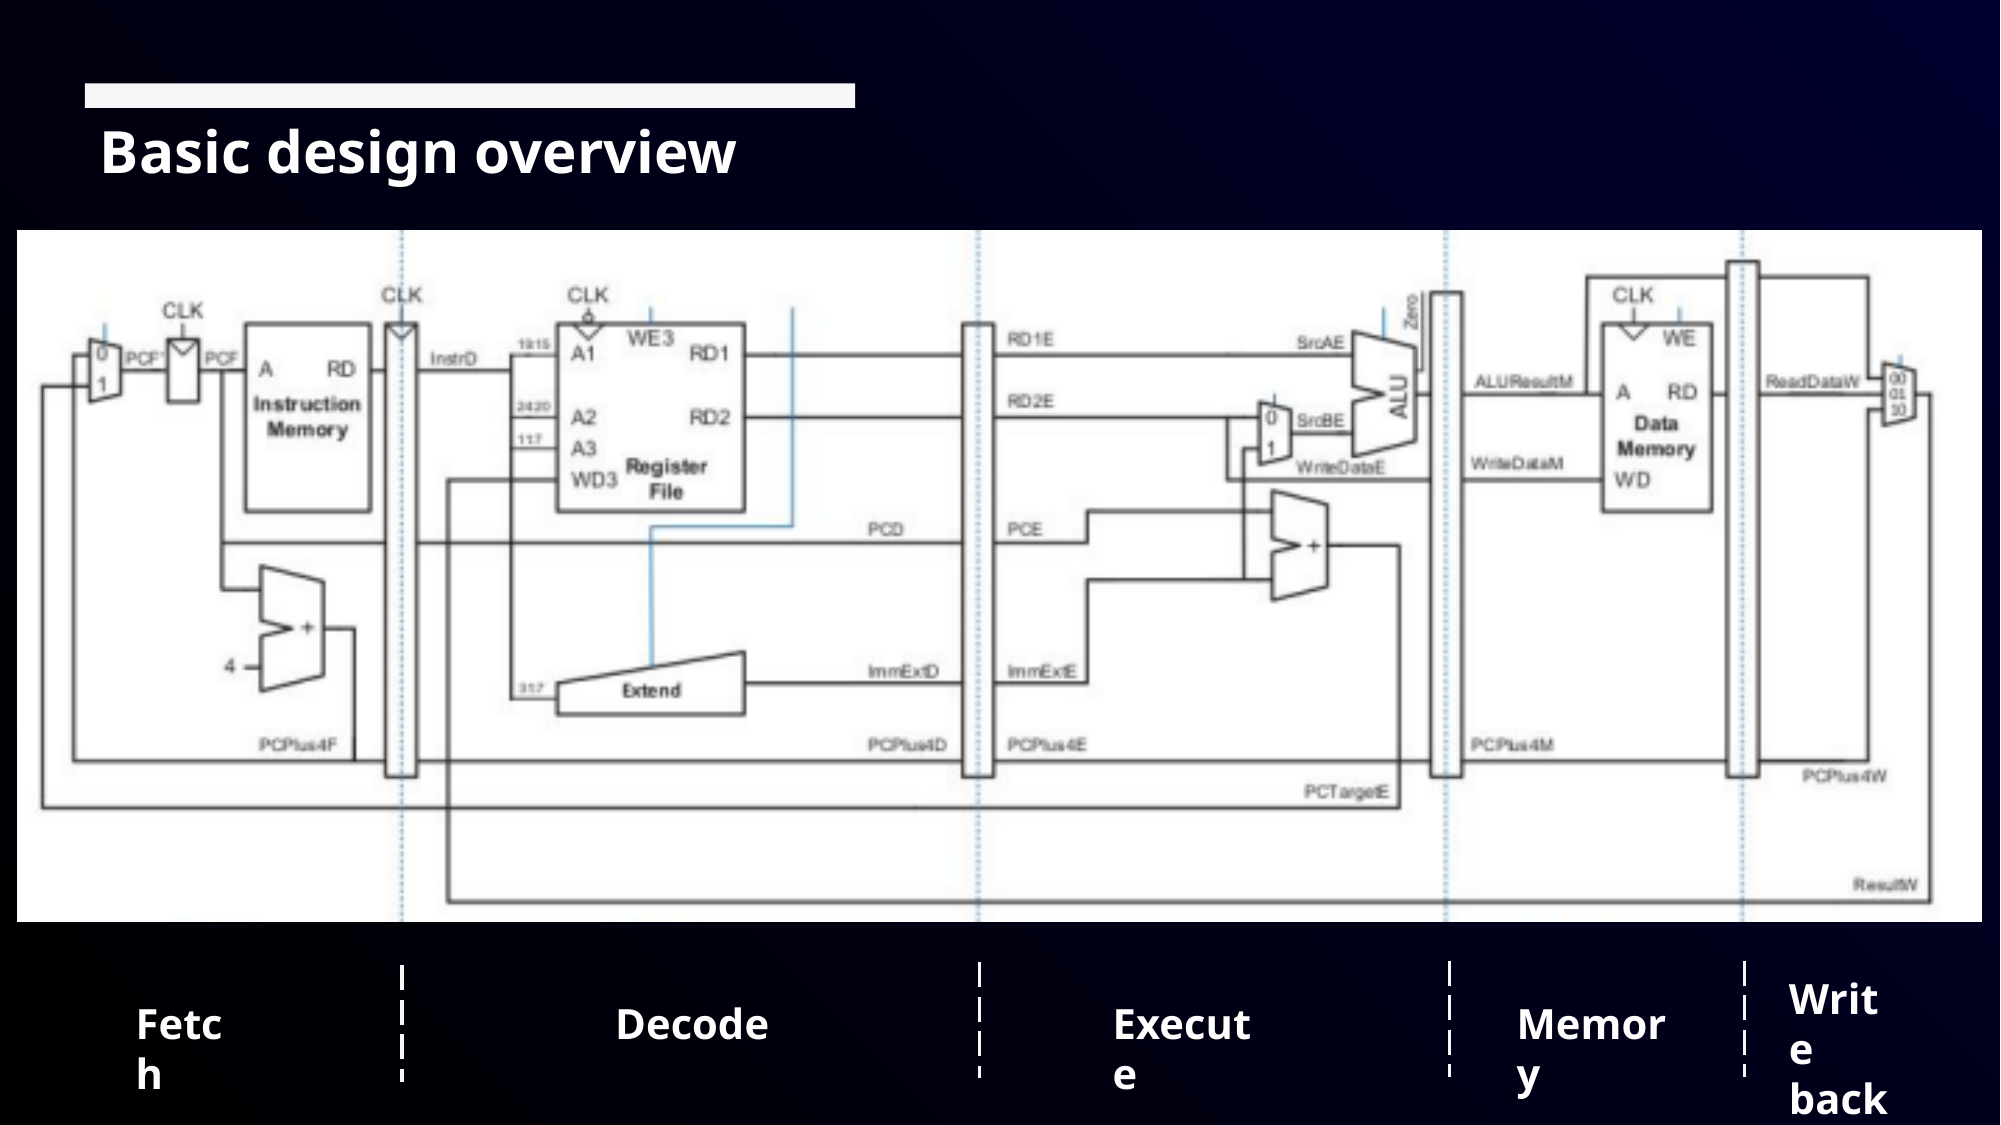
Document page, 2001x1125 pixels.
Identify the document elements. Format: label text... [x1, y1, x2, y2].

text_box [0, 0, 2000, 1125]
title Basic design overview [84, 107, 856, 230]
text_box Fetch [120, 990, 262, 1106]
text_box Write back [1774, 965, 1915, 1125]
text_box Decode [600, 990, 788, 1056]
text_box [83, 82, 857, 109]
text_box Execute [1097, 990, 1286, 1106]
picture [16, 230, 1983, 923]
text_box Memory [1501, 990, 1690, 1106]
